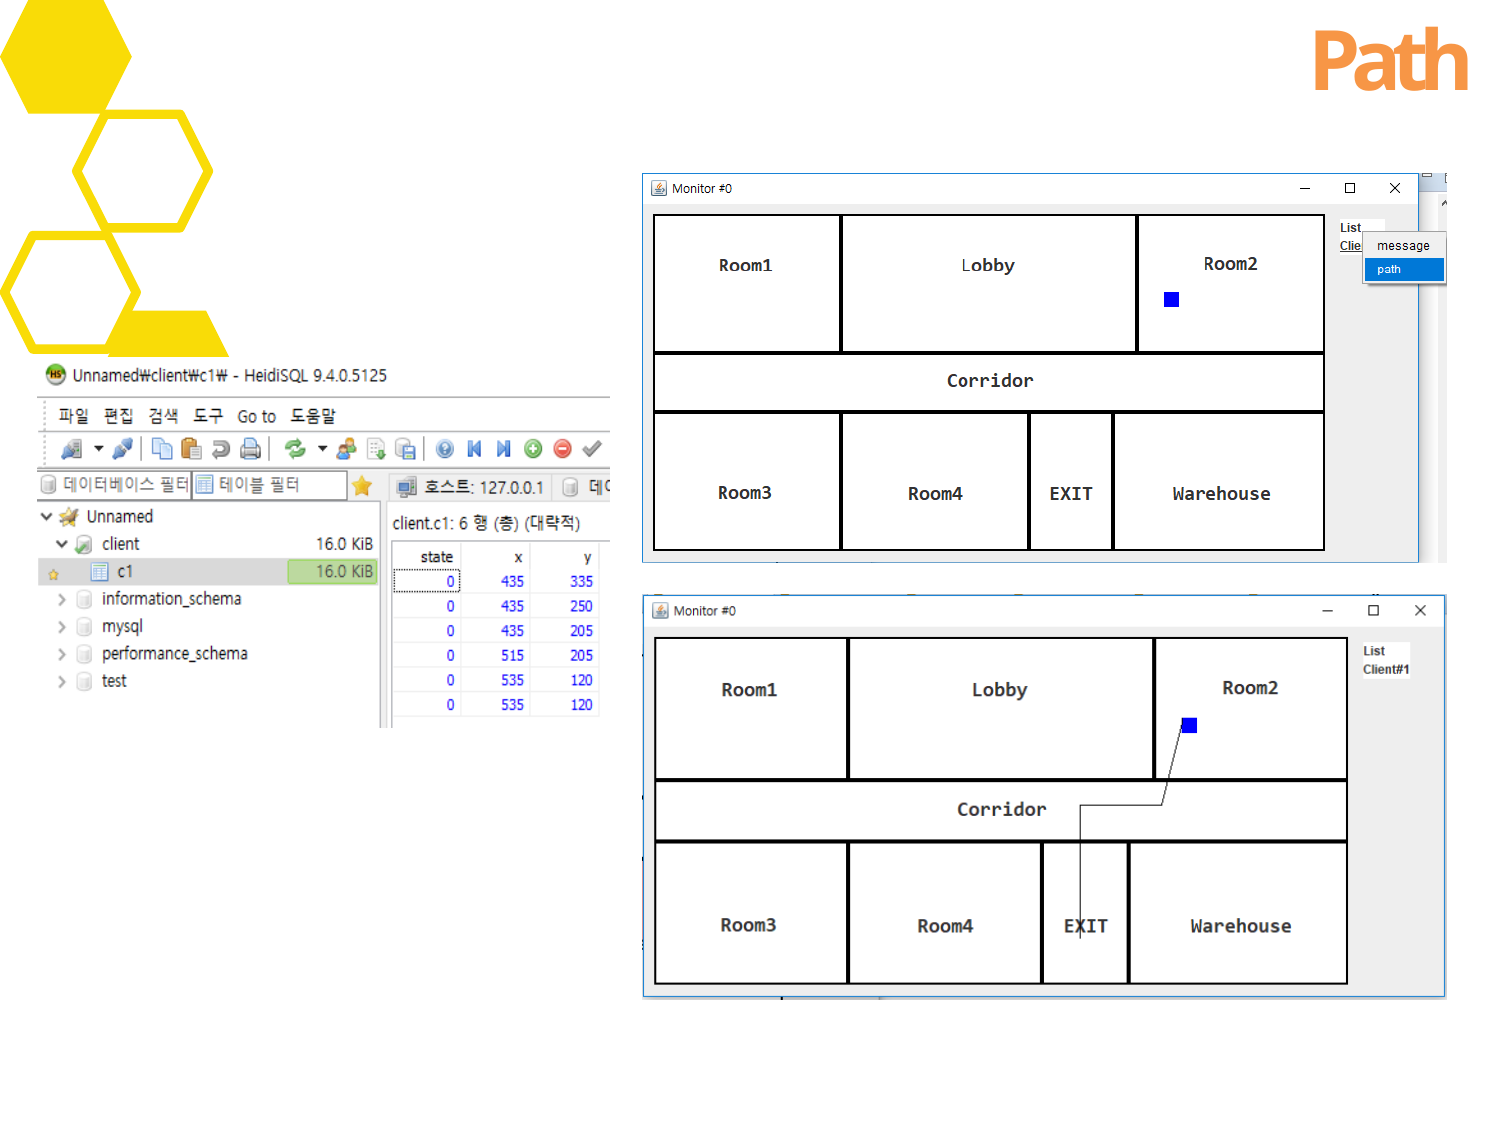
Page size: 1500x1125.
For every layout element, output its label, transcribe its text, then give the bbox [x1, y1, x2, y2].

picture [642, 173, 1448, 563]
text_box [0, 0, 329, 500]
picture [36, 356, 610, 729]
picture [642, 594, 1448, 1000]
text_box Path [1293, 0, 1489, 115]
